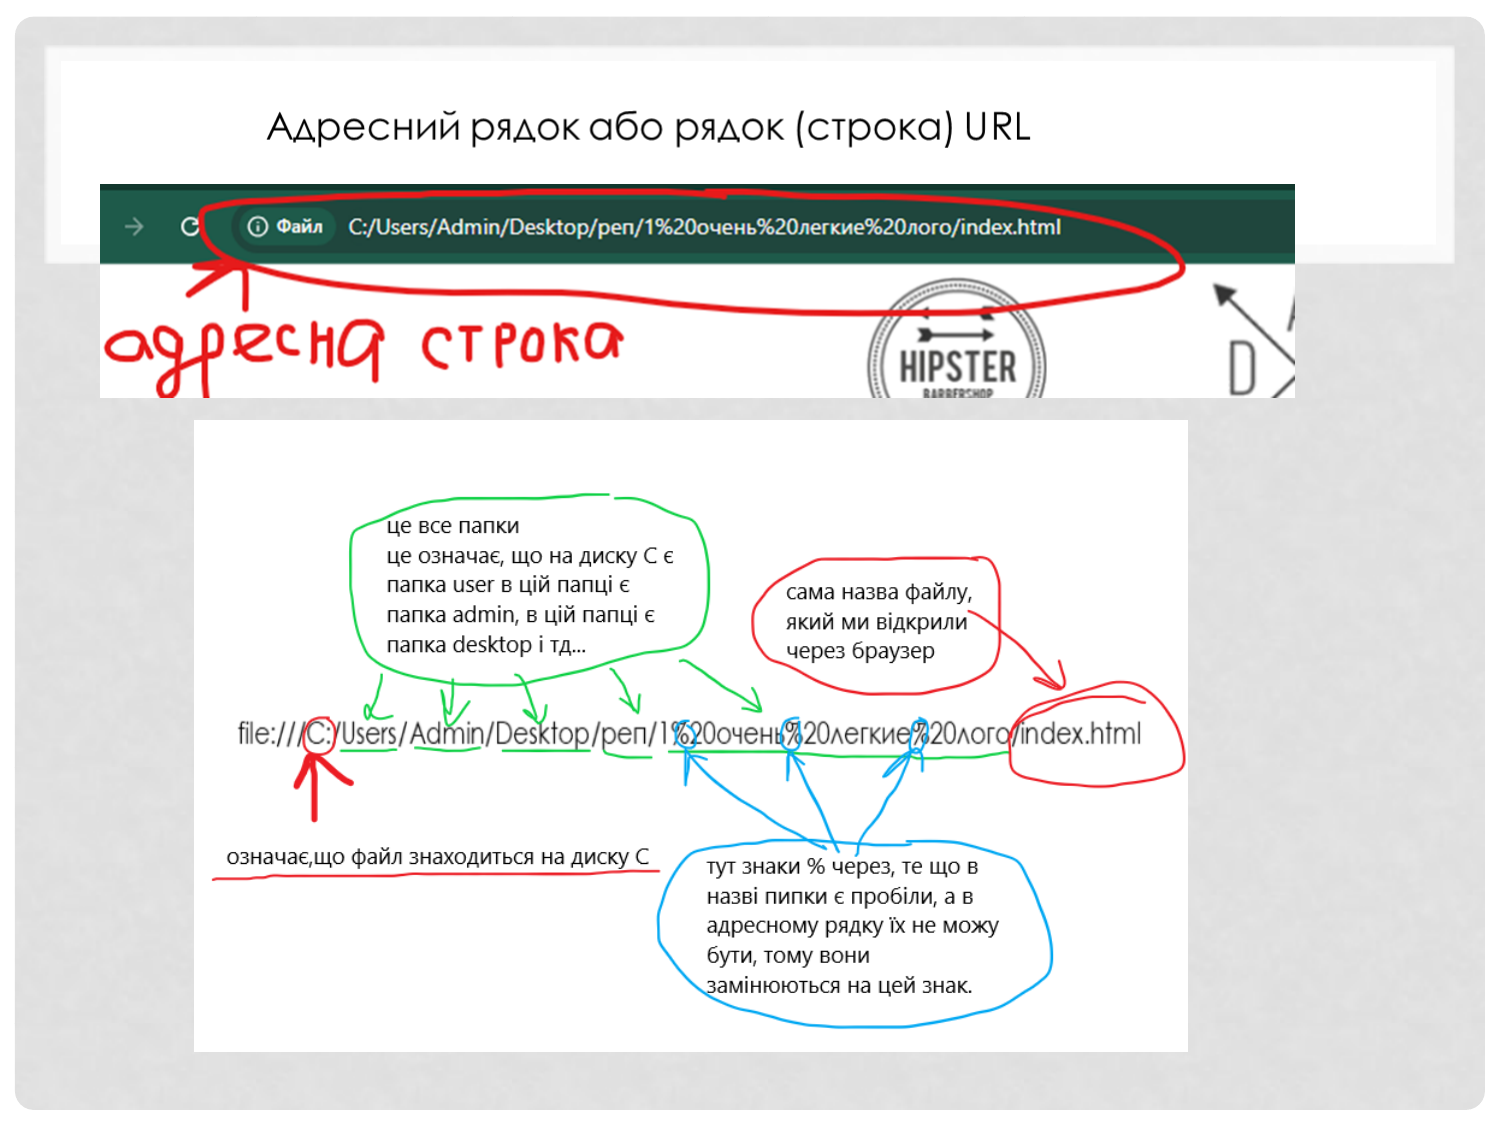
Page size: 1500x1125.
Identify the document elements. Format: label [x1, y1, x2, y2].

picture [194, 420, 1188, 1052]
list [100, 184, 1295, 398]
picture [241, 89, 1055, 172]
